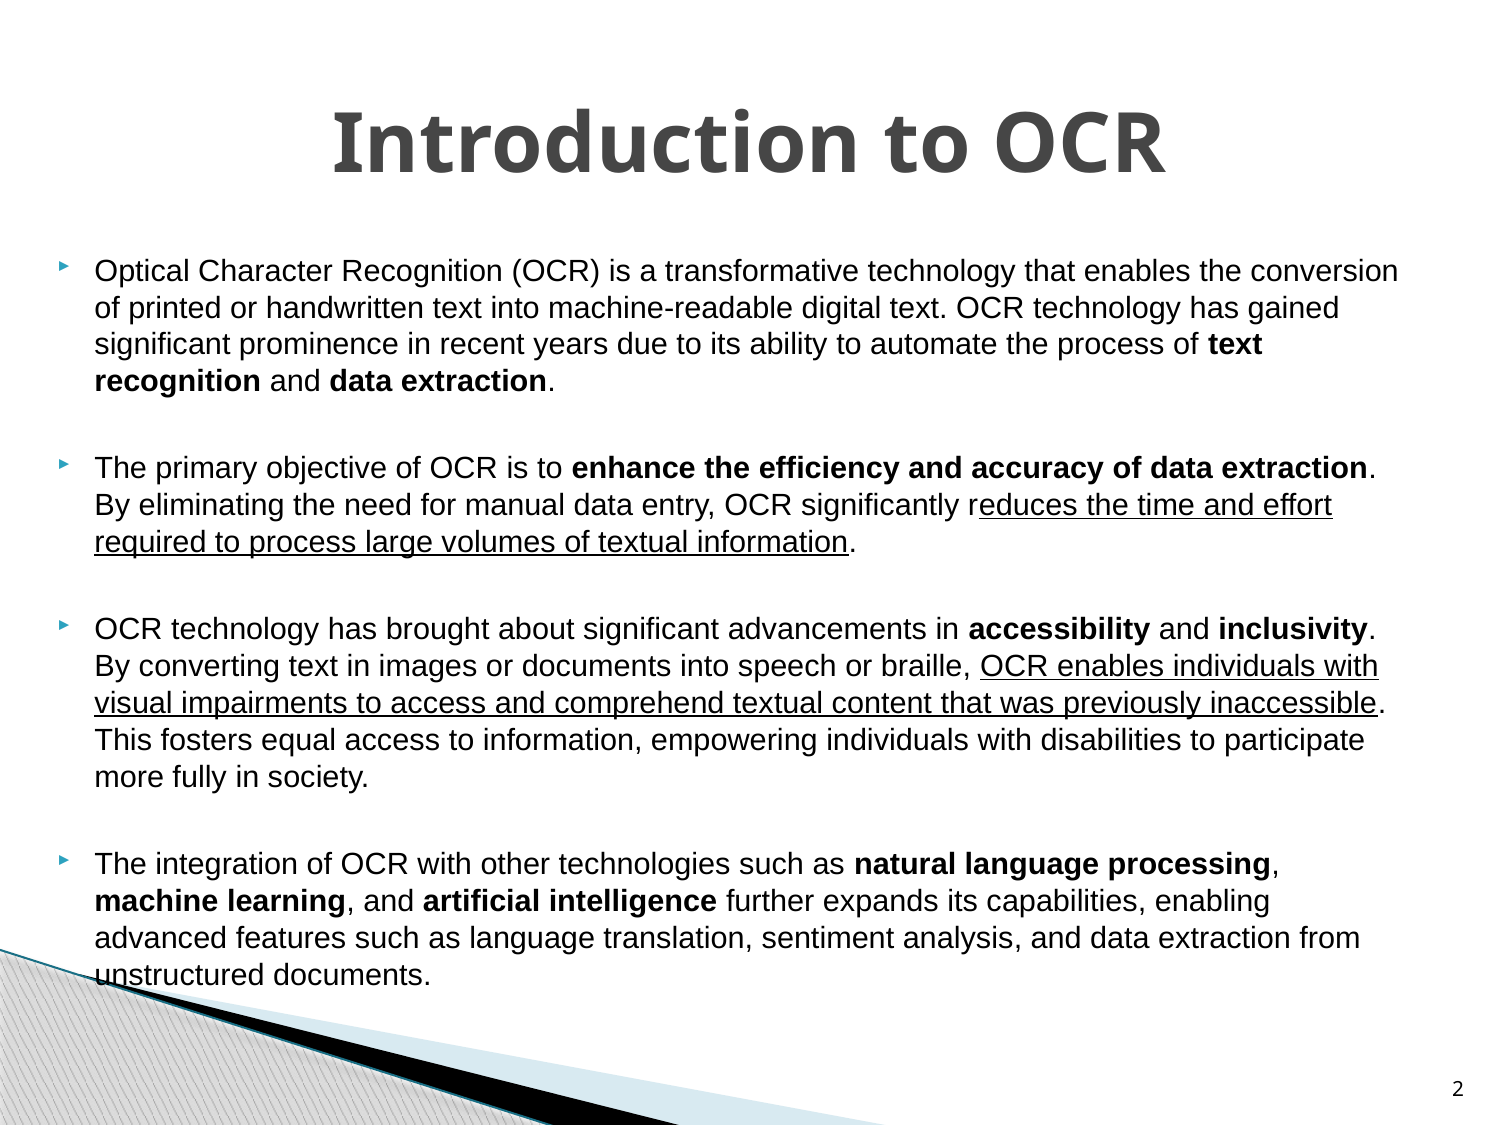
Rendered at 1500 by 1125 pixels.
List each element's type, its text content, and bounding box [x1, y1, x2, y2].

title Introduction to OCR [75, 45, 1425, 233]
list Optical Character Recognition (OCR) is a transformative technology that enables the conversion of printed or handwritten text into machine-readable digital text. OCR technology has gained significant prominence in recent years due to its ability to automate the process of text recognition and data extraction. The primary objective of OCR is to enhance the efficiency and accuracy of data extraction. By eliminating the need for manual data entry, OCR significantly reduces the time and effort required to process large volumes of textual information. OCR technology has brought about significant advancements in accessibility and inclusivity. By converting text in images or documents into speech or braille, OCR enables individuals with visual impairments to access and comprehend textual content that was previously inaccessible. This fosters equal access to information, empowering individuals with disabilities to participate more fully in society. The integration of OCR with other technologies such as natural language processing, machine learning, and artificial intelligence further expands its capabilities, enabling advanced features such as language translation, sentiment analysis, and data extraction from unstructured documents. [26, 243, 1425, 1059]
slide_number 2 [1418, 1051, 1479, 1112]
